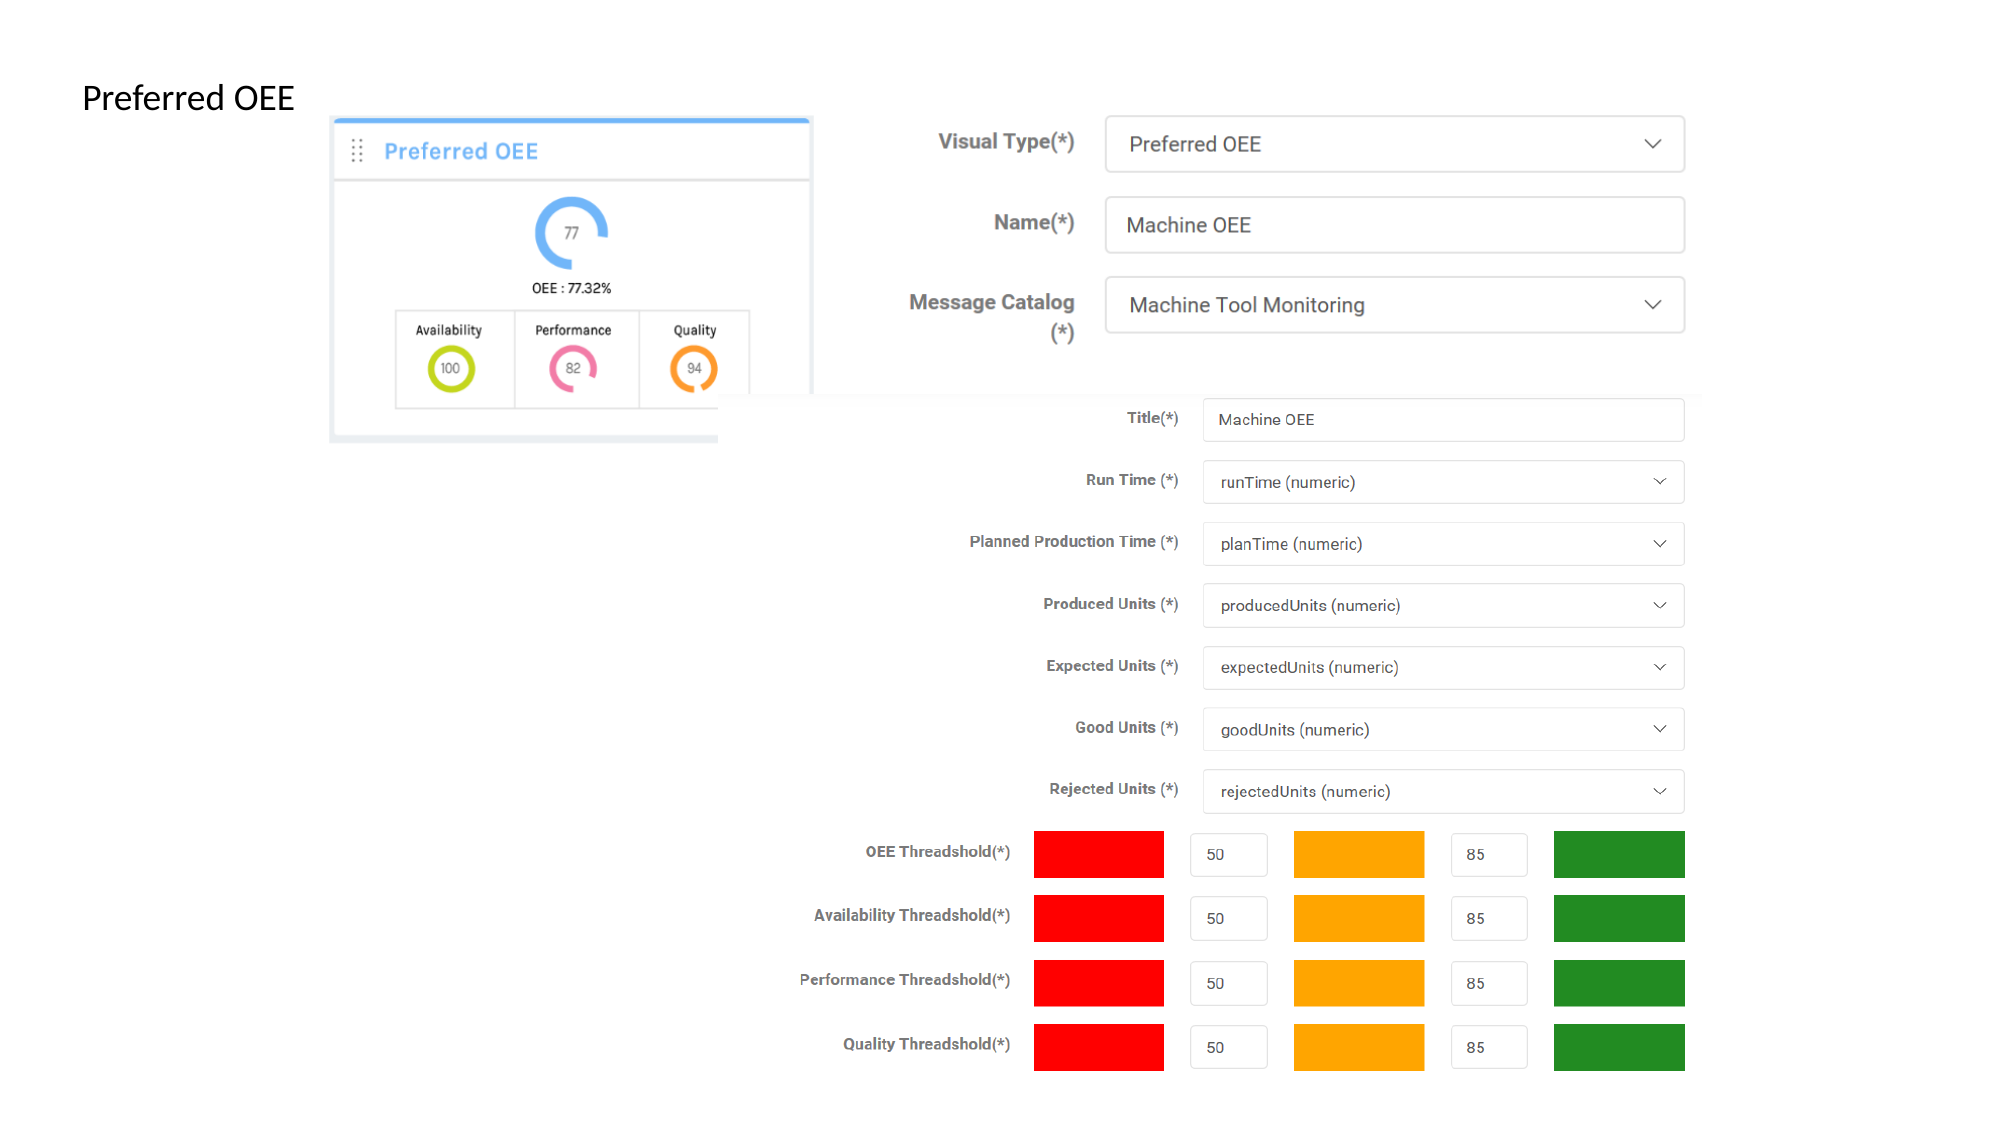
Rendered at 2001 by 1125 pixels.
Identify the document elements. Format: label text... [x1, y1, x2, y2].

text_box Preferred OEE [67, 66, 311, 126]
picture [320, 102, 1728, 1078]
